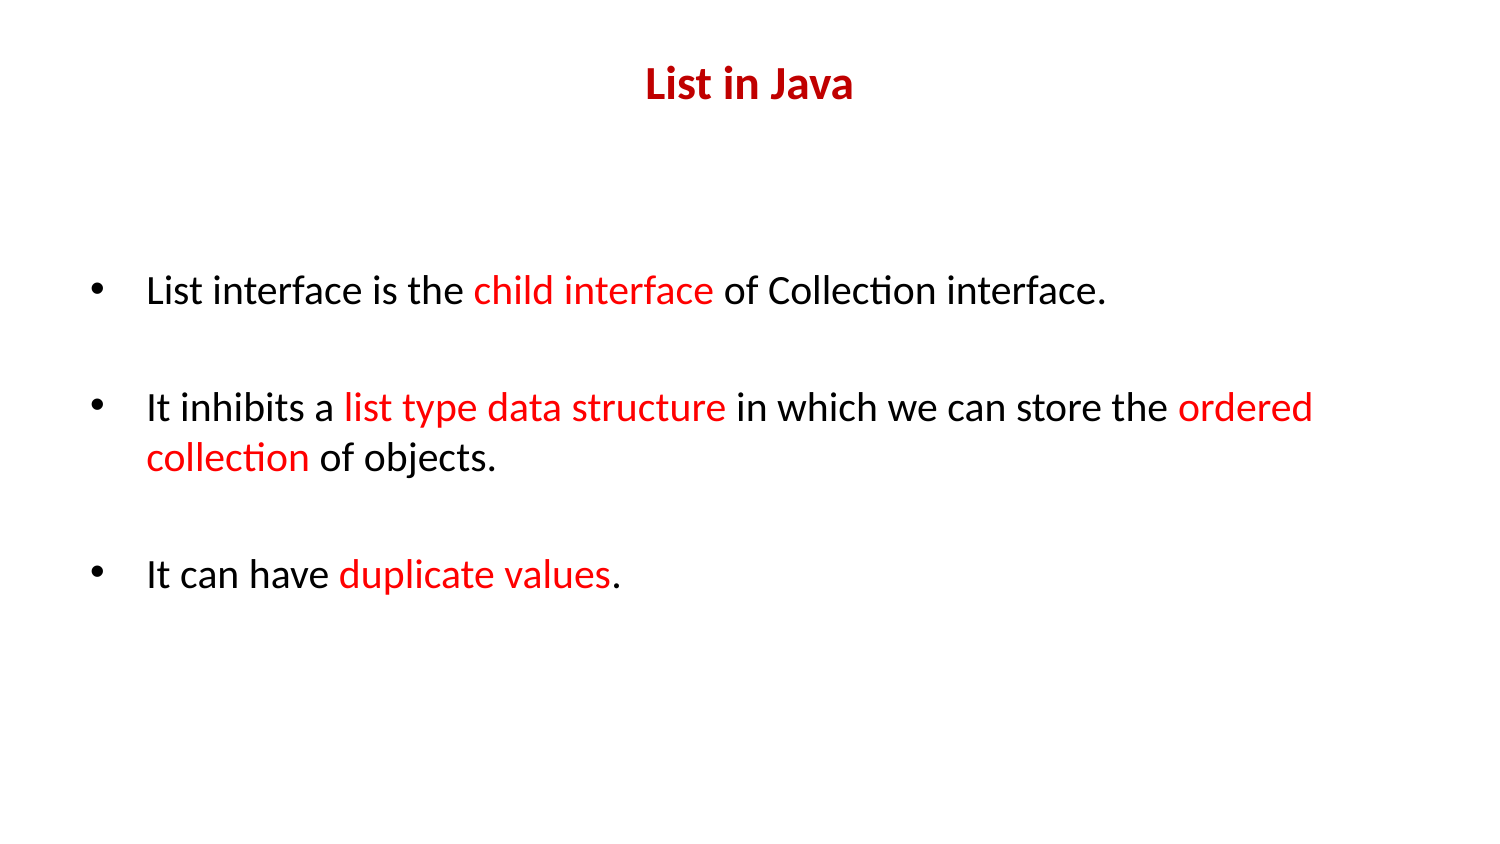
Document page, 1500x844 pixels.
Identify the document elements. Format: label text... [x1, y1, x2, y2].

title List in Java [103, 44, 1397, 118]
list List interface is the child interface of Collection interface. It inhibits a list type data structure in which we can store the ordered collection of objects. It can have duplicate values. [75, 196, 1425, 754]
